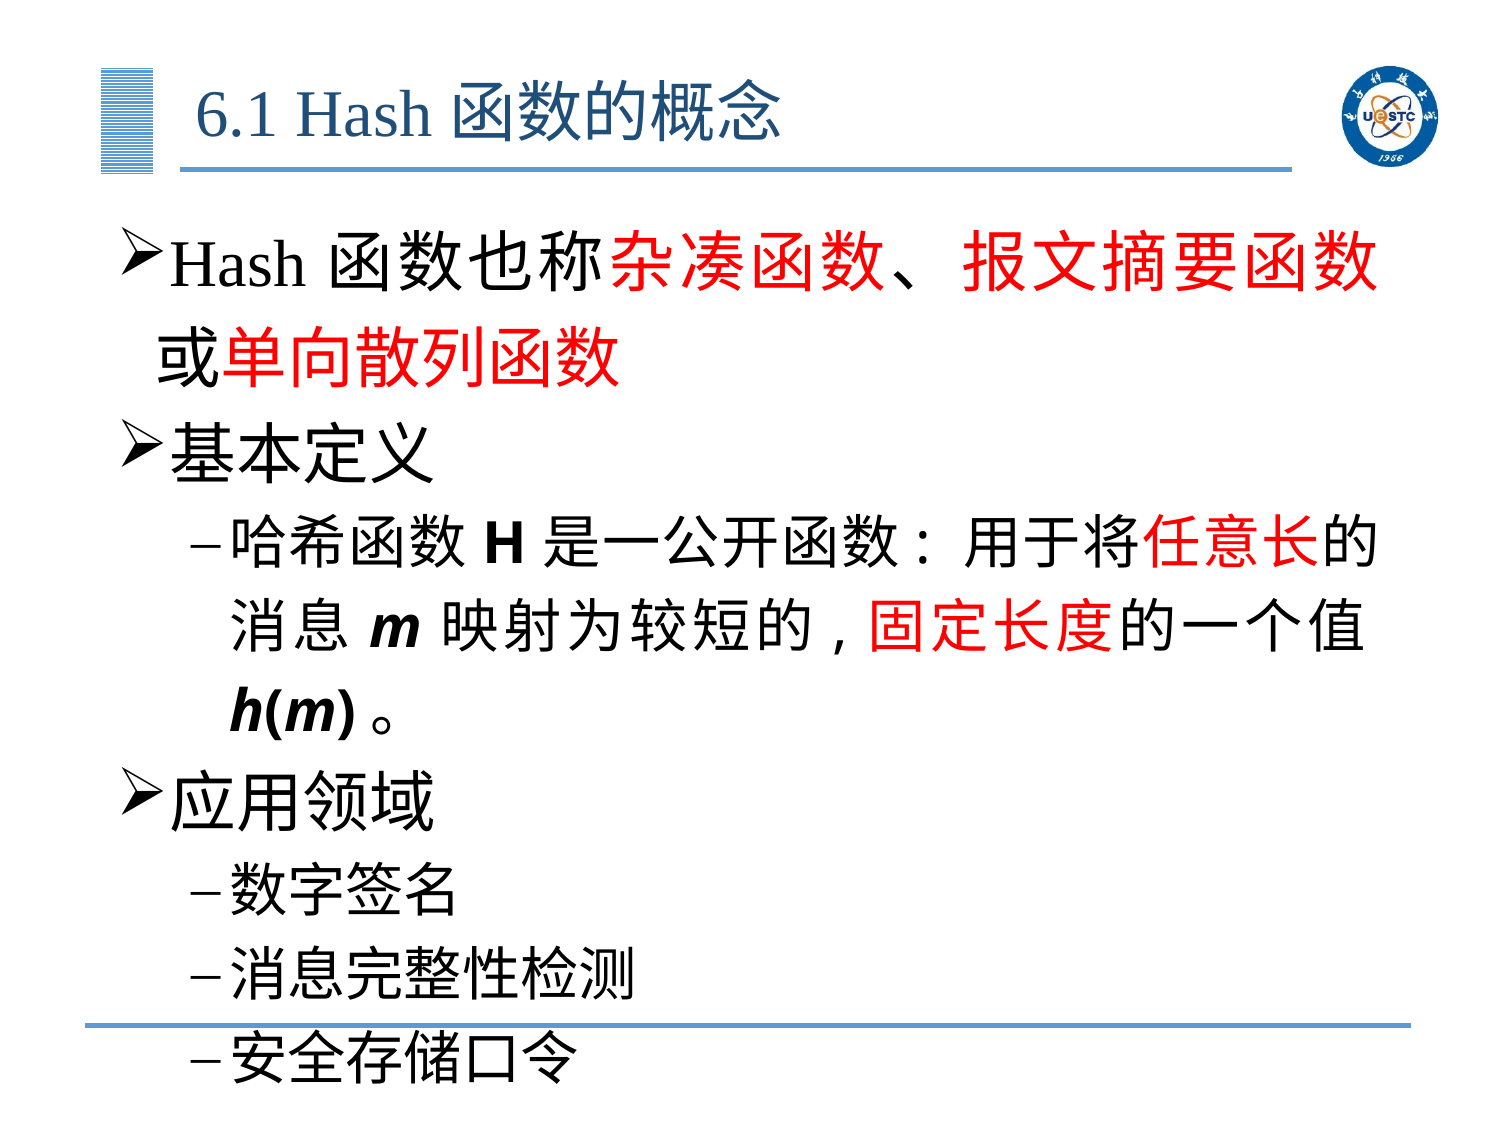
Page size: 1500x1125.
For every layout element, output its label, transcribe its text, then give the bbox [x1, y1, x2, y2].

title 6.1 Hash函数的概念 [180, 59, 1293, 170]
list Hash函数也称杂凑函数、报文摘要函数或单向散列函数 基本定义 哈希函数H是一公开函数: 用于将任意长的消息m映射为较短的,固定长度的一个值h(m)。 应用领域 数字签名 消息完整性检测 安全存储口令 [101, 196, 1396, 992]
picture [1339, 63, 1440, 171]
